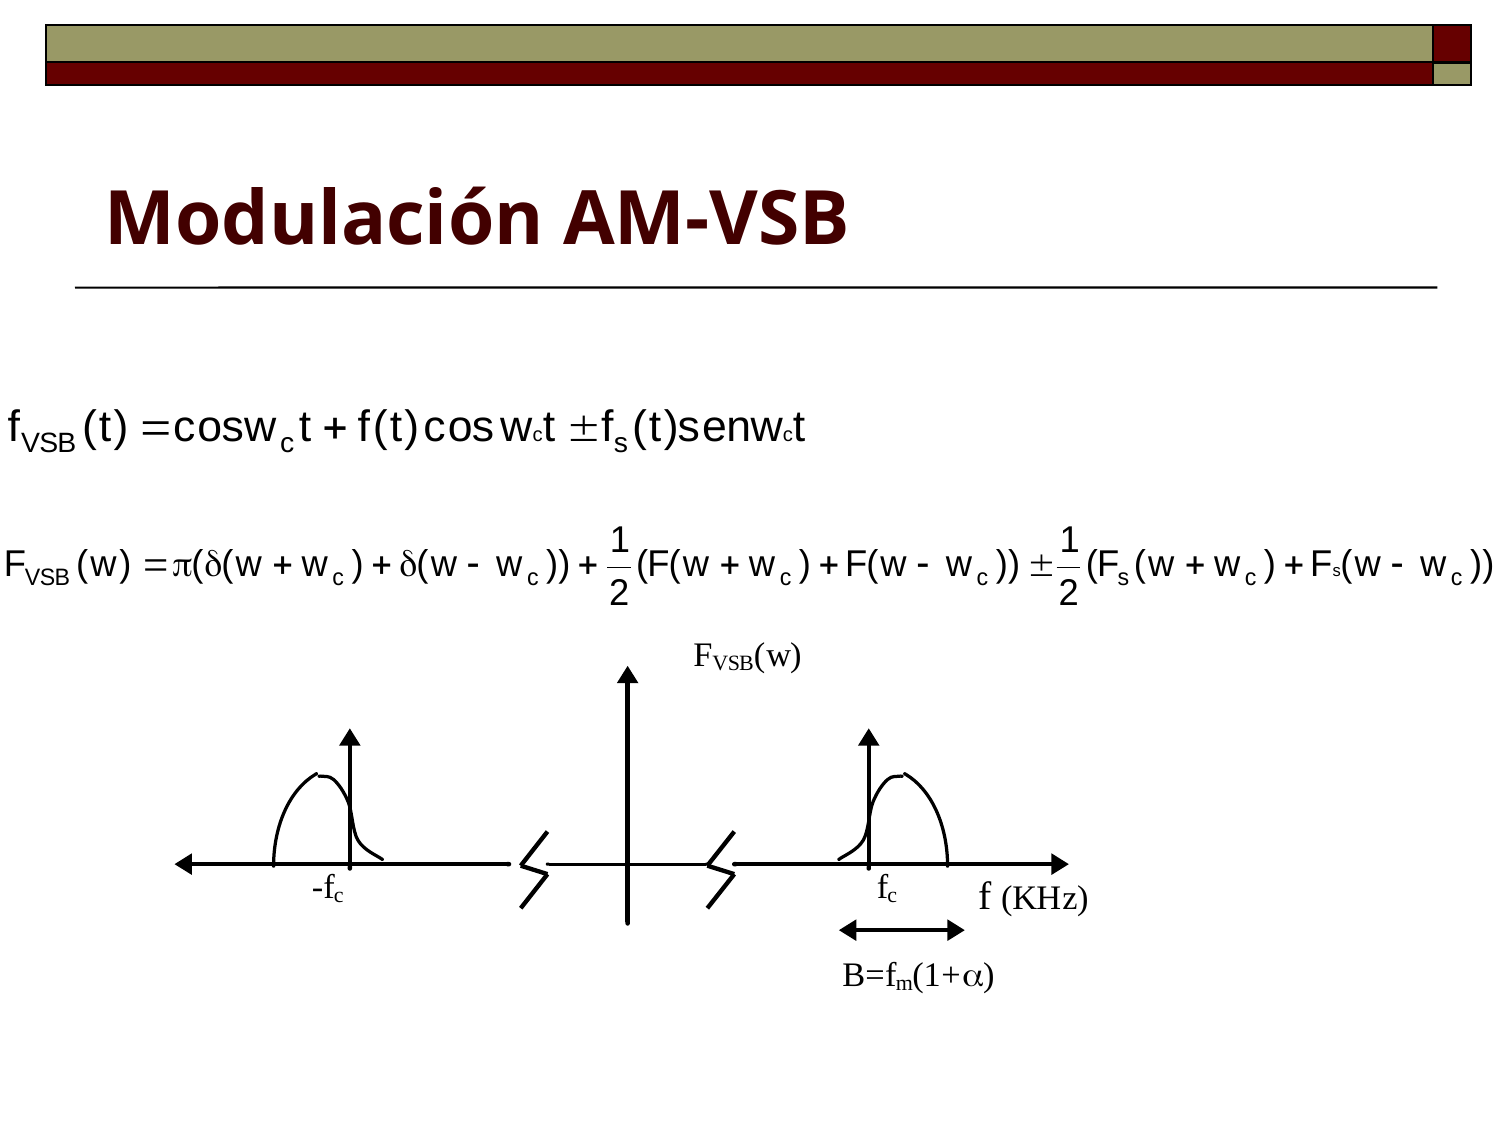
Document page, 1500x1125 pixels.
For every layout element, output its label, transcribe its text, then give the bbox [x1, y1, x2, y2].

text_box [0, 396, 816, 462]
text_box Modulación AM-VSB [89, 162, 1044, 268]
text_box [0, 515, 1500, 614]
picture [170, 633, 1140, 1016]
